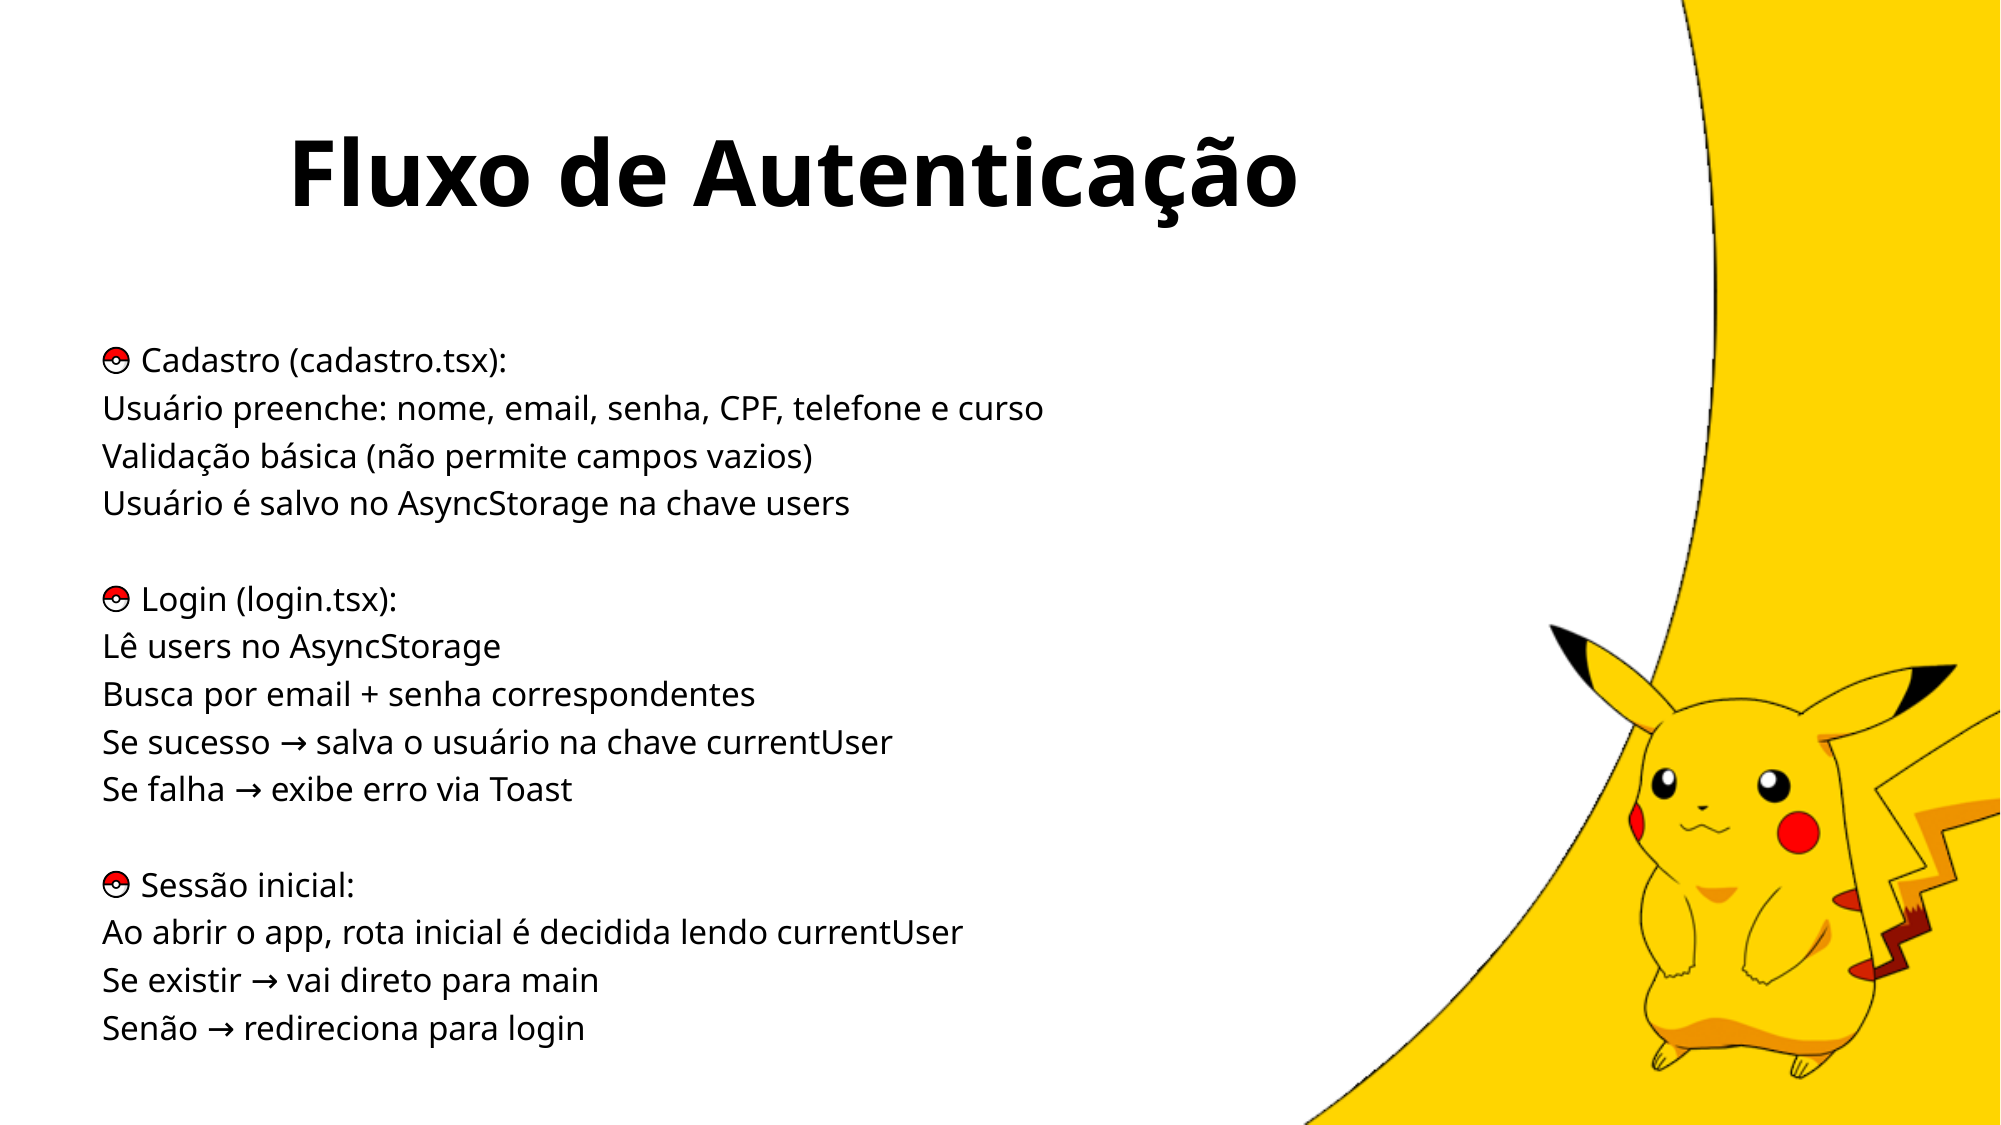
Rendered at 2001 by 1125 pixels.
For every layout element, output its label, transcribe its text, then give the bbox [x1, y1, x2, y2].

title Fluxo de Autenticação [87, 68, 1502, 286]
picture [0, 0, 2001, 1125]
list Cadastro (cadastro.tsx): Usuário preenche: nome, email, senha, CPF, telefone e curso Validação básica (não permite campos vazios) Usuário é salvo no AsyncStorage na chave users Login (login.tsx): Lê users no AsyncStorage Busca por email + senha correspondentes Se sucesso → salva o usuário na chave currentUser Se falha → exibe erro via Toast Sessão inicial: Ao abrir o app, rota inicial é decidida lendo currentUser Se existir → vai direto para main Senão → redireciona para login [87, 336, 1502, 1057]
